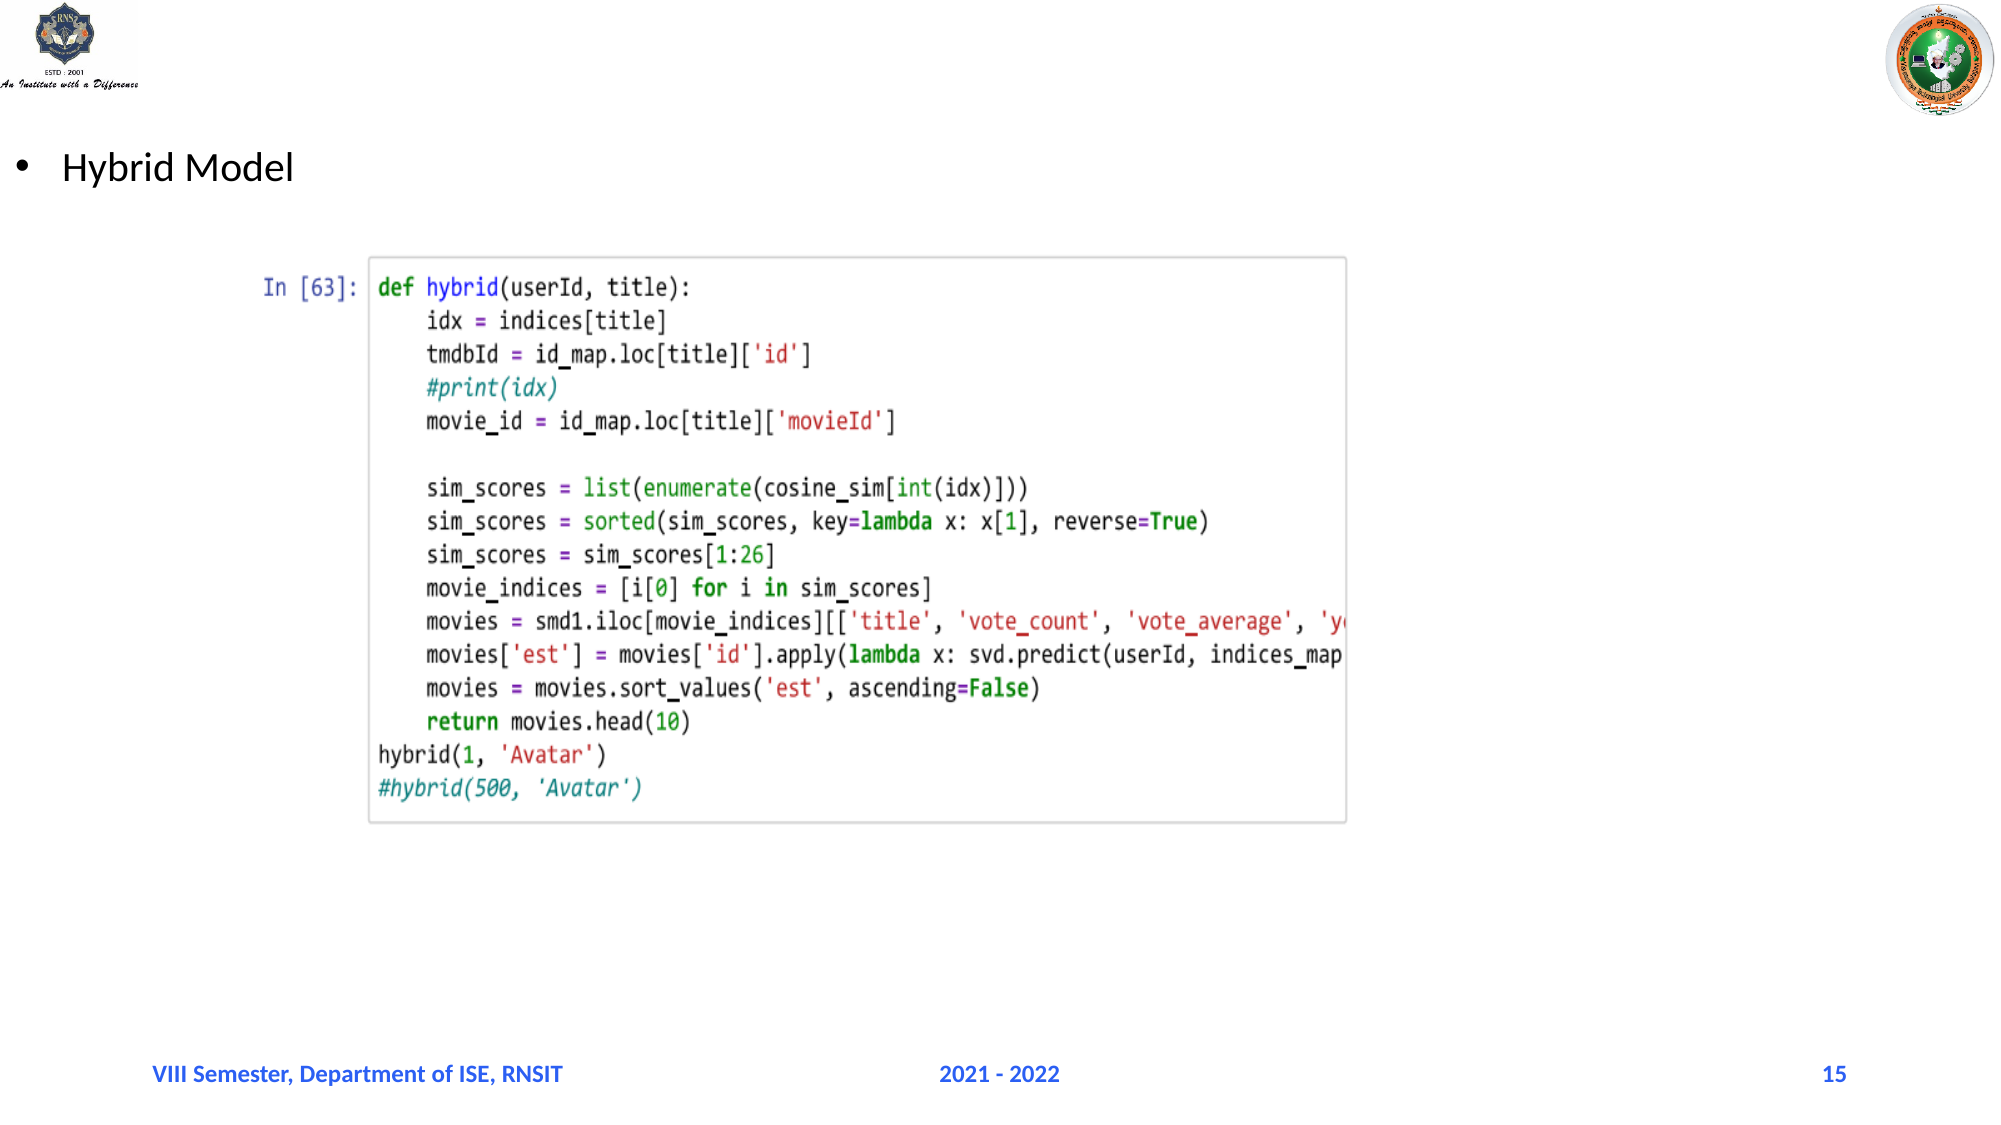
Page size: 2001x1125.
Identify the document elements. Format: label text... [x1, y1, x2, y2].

slide_number VIII Semester, Department of ISE, RNSIT [137, 1042, 662, 1103]
picture [262, 249, 1353, 834]
slide_number 15 [1412, 1042, 1863, 1103]
list Hybrid Model [0, 137, 1725, 1022]
picture [1882, 2, 1997, 117]
footer 2021 - 2022 [662, 1042, 1338, 1103]
picture [0, 0, 138, 90]
